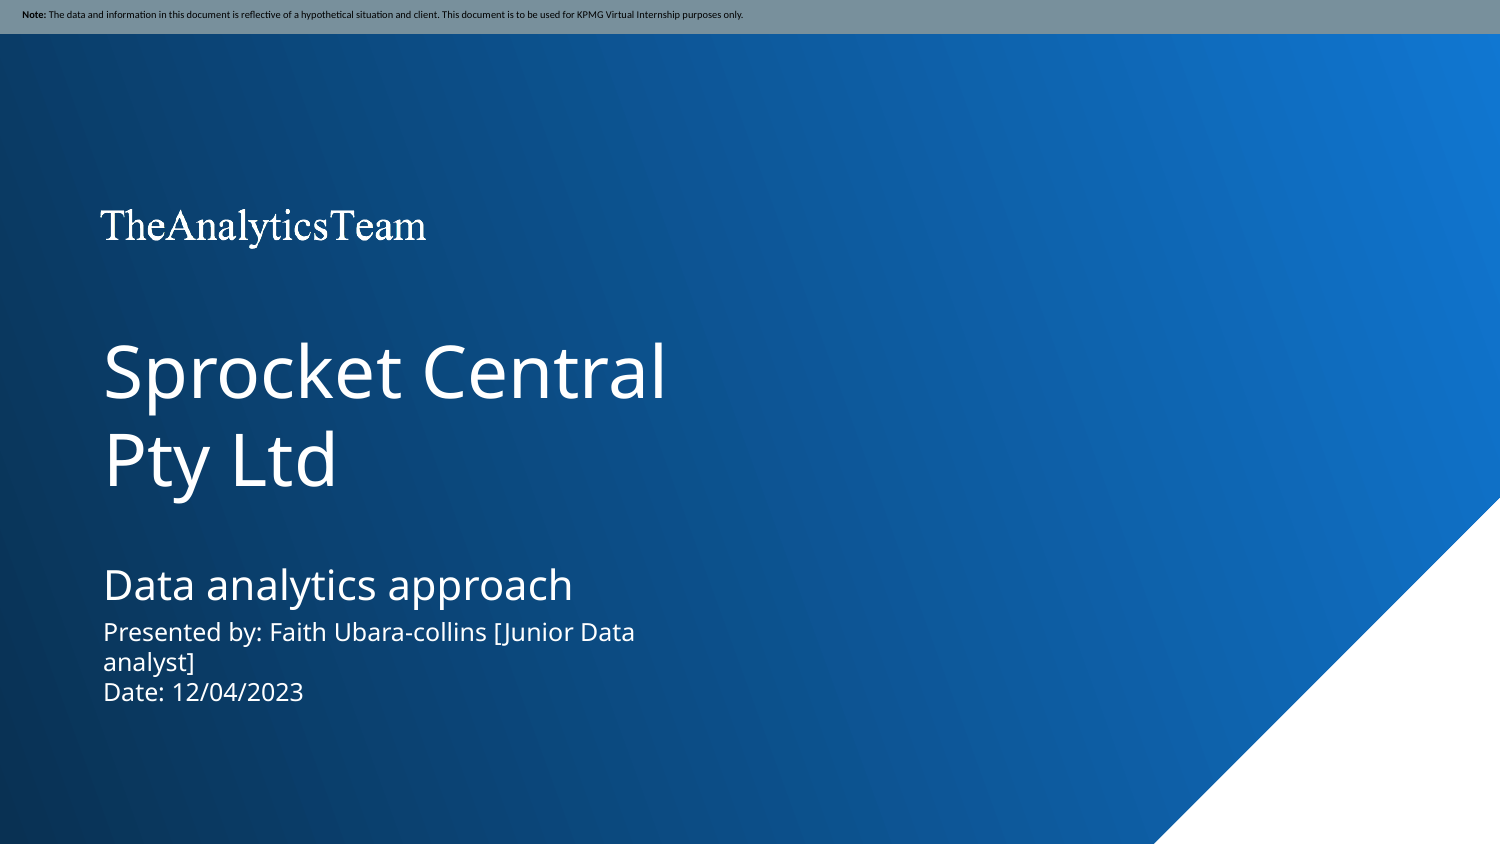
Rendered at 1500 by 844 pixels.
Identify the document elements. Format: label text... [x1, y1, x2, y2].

text_box Data analytics approach [88, 543, 999, 624]
text_box Presented by: Faith Ubara-collins [Junior Data analyst] Date: 12/04/2023 [88, 601, 737, 722]
picture [100, 208, 427, 249]
text_box [0, 34, 1500, 844]
text_box Sprocket Central Pty Ltd [88, 310, 737, 516]
text_box Note: The data and information in this document is reflective of a hypothetical situation and client. This document is to be used for KPMG Virtual Internship purposes only. [0, 0, 1500, 34]
